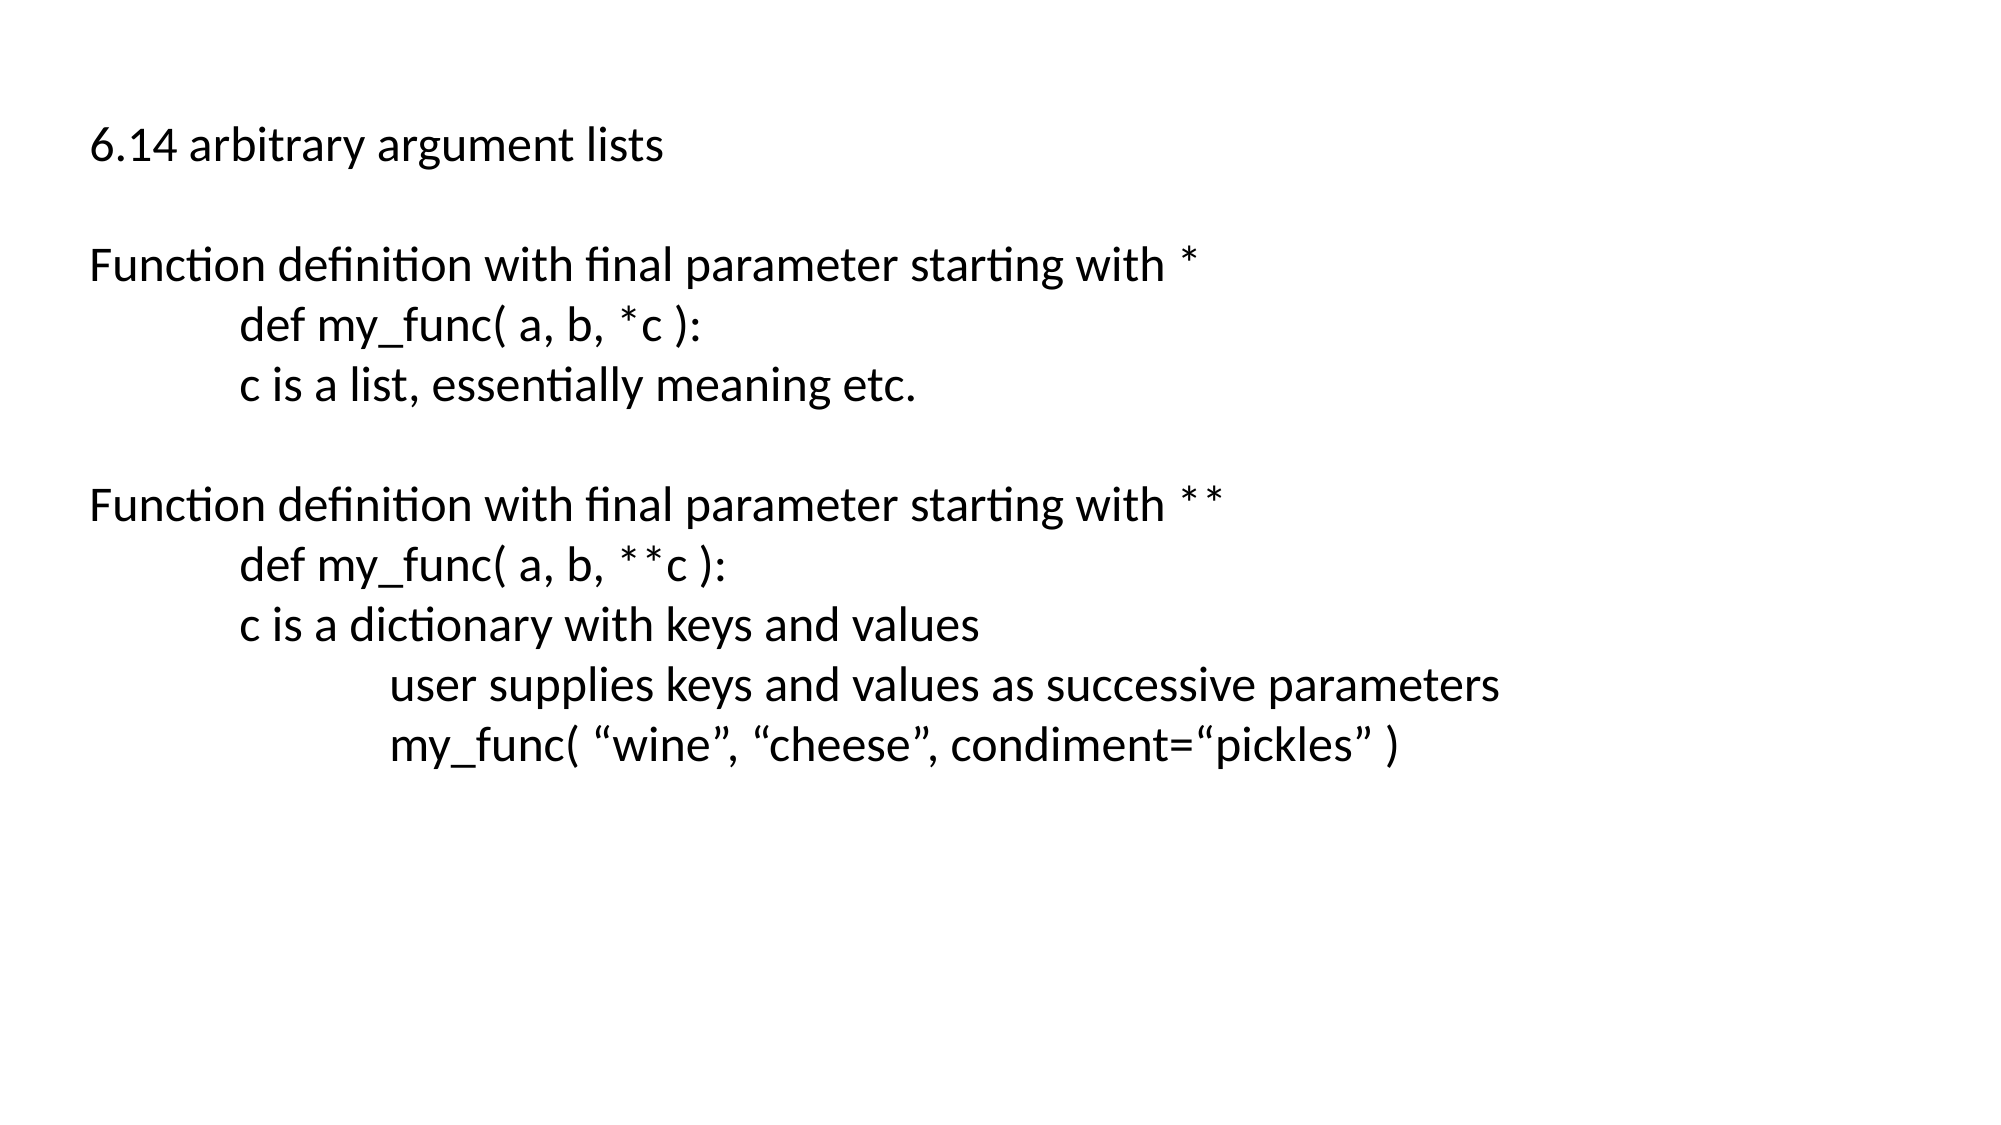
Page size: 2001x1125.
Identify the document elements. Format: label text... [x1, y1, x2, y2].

text_box 6.14 arbitrary argument lists Function definition with final parameter starting with * def my_func( a, b, *c ): c is a list, essentially meaning etc. Function definition with final parameter starting with ** def my_func( a, b, **c ): c is a dictionary with keys and values user supplies keys and values as successive parameters my_func( “wine”, “cheese”, condiment=“pickles” ) [74, 104, 1946, 779]
